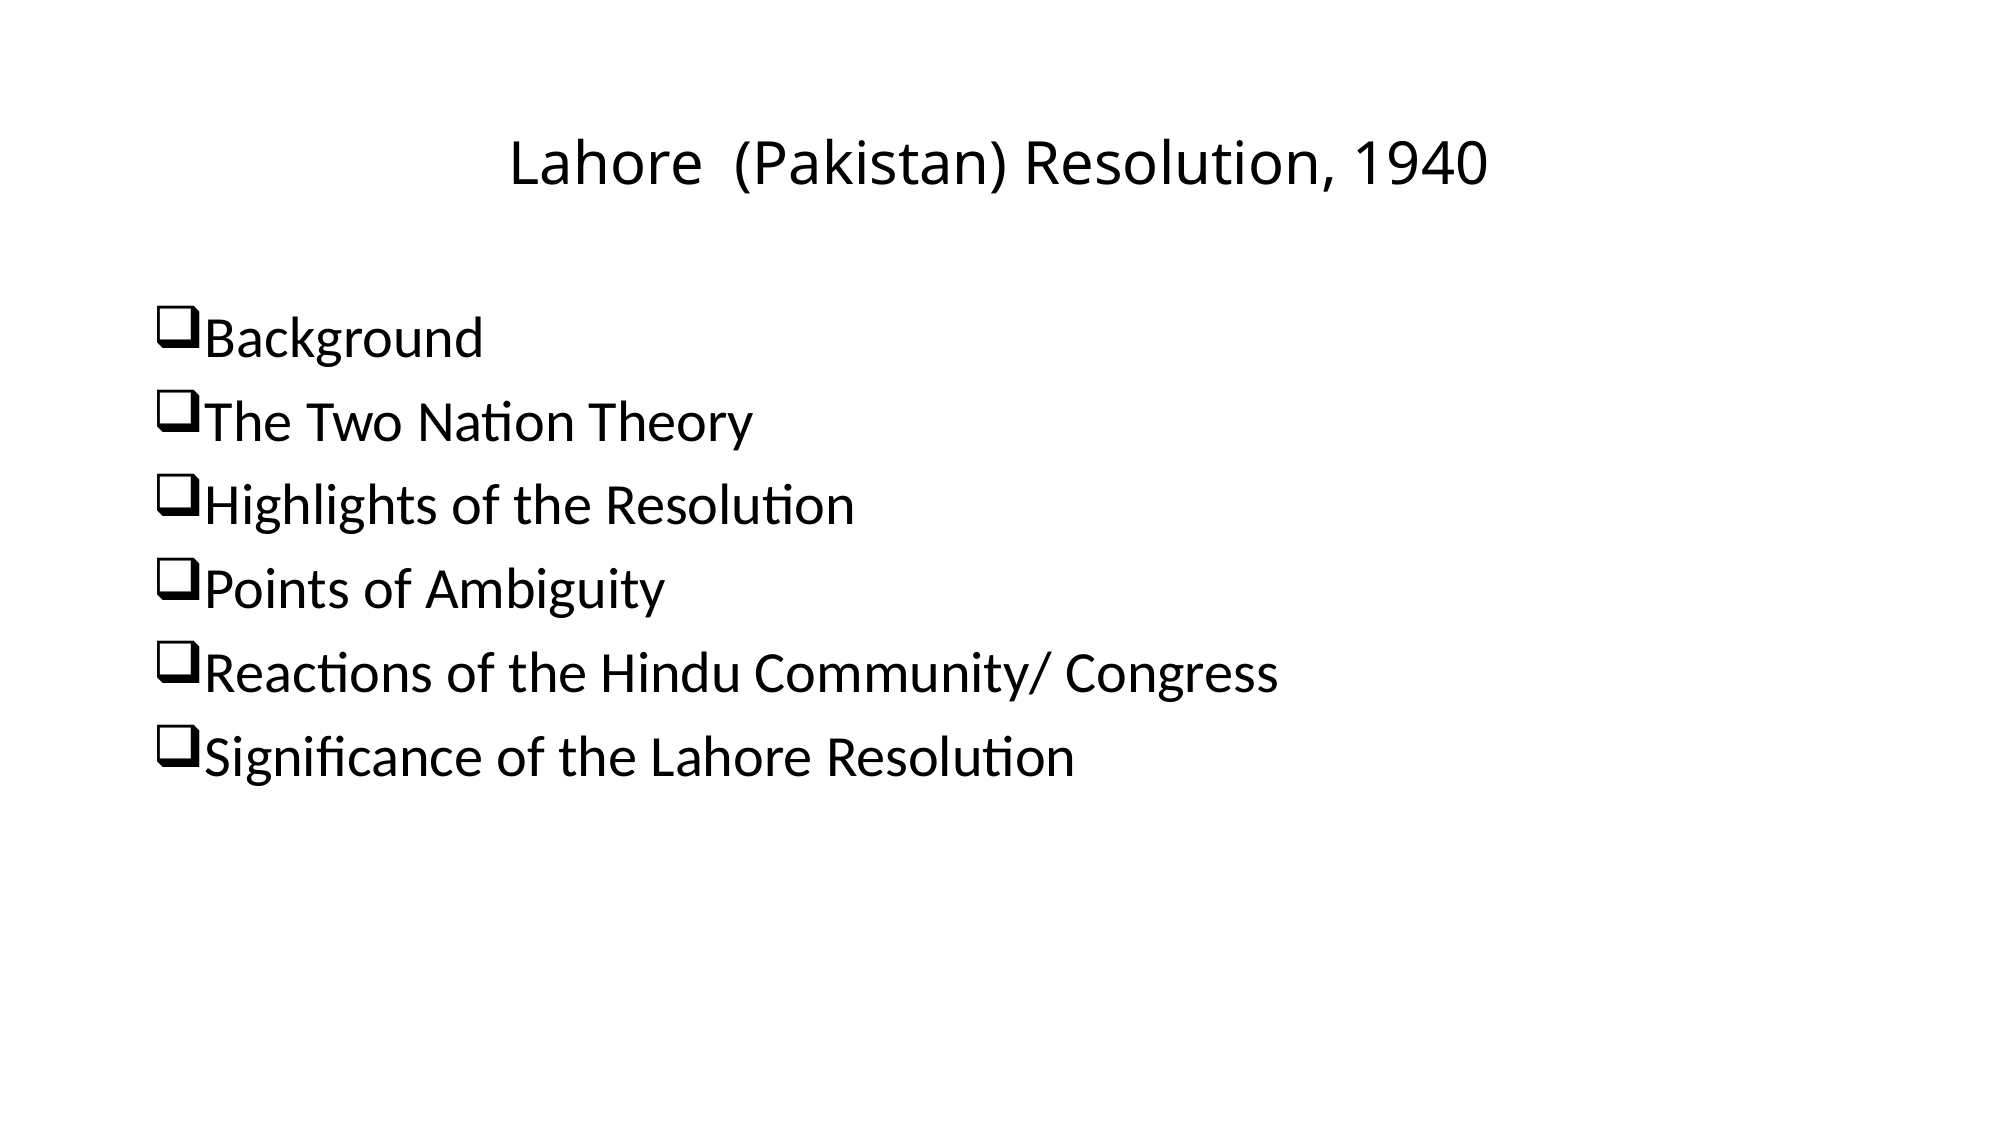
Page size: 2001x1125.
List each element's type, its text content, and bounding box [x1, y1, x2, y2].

title Lahore (Pakistan) Resolution, 1940 [137, 59, 1863, 278]
list Background The Two Nation Theory Highlights of the Resolution Points of Ambiguity Reactions of the Hindu Community/ Congress Significance of the Lahore Resolution [137, 299, 1863, 1014]
